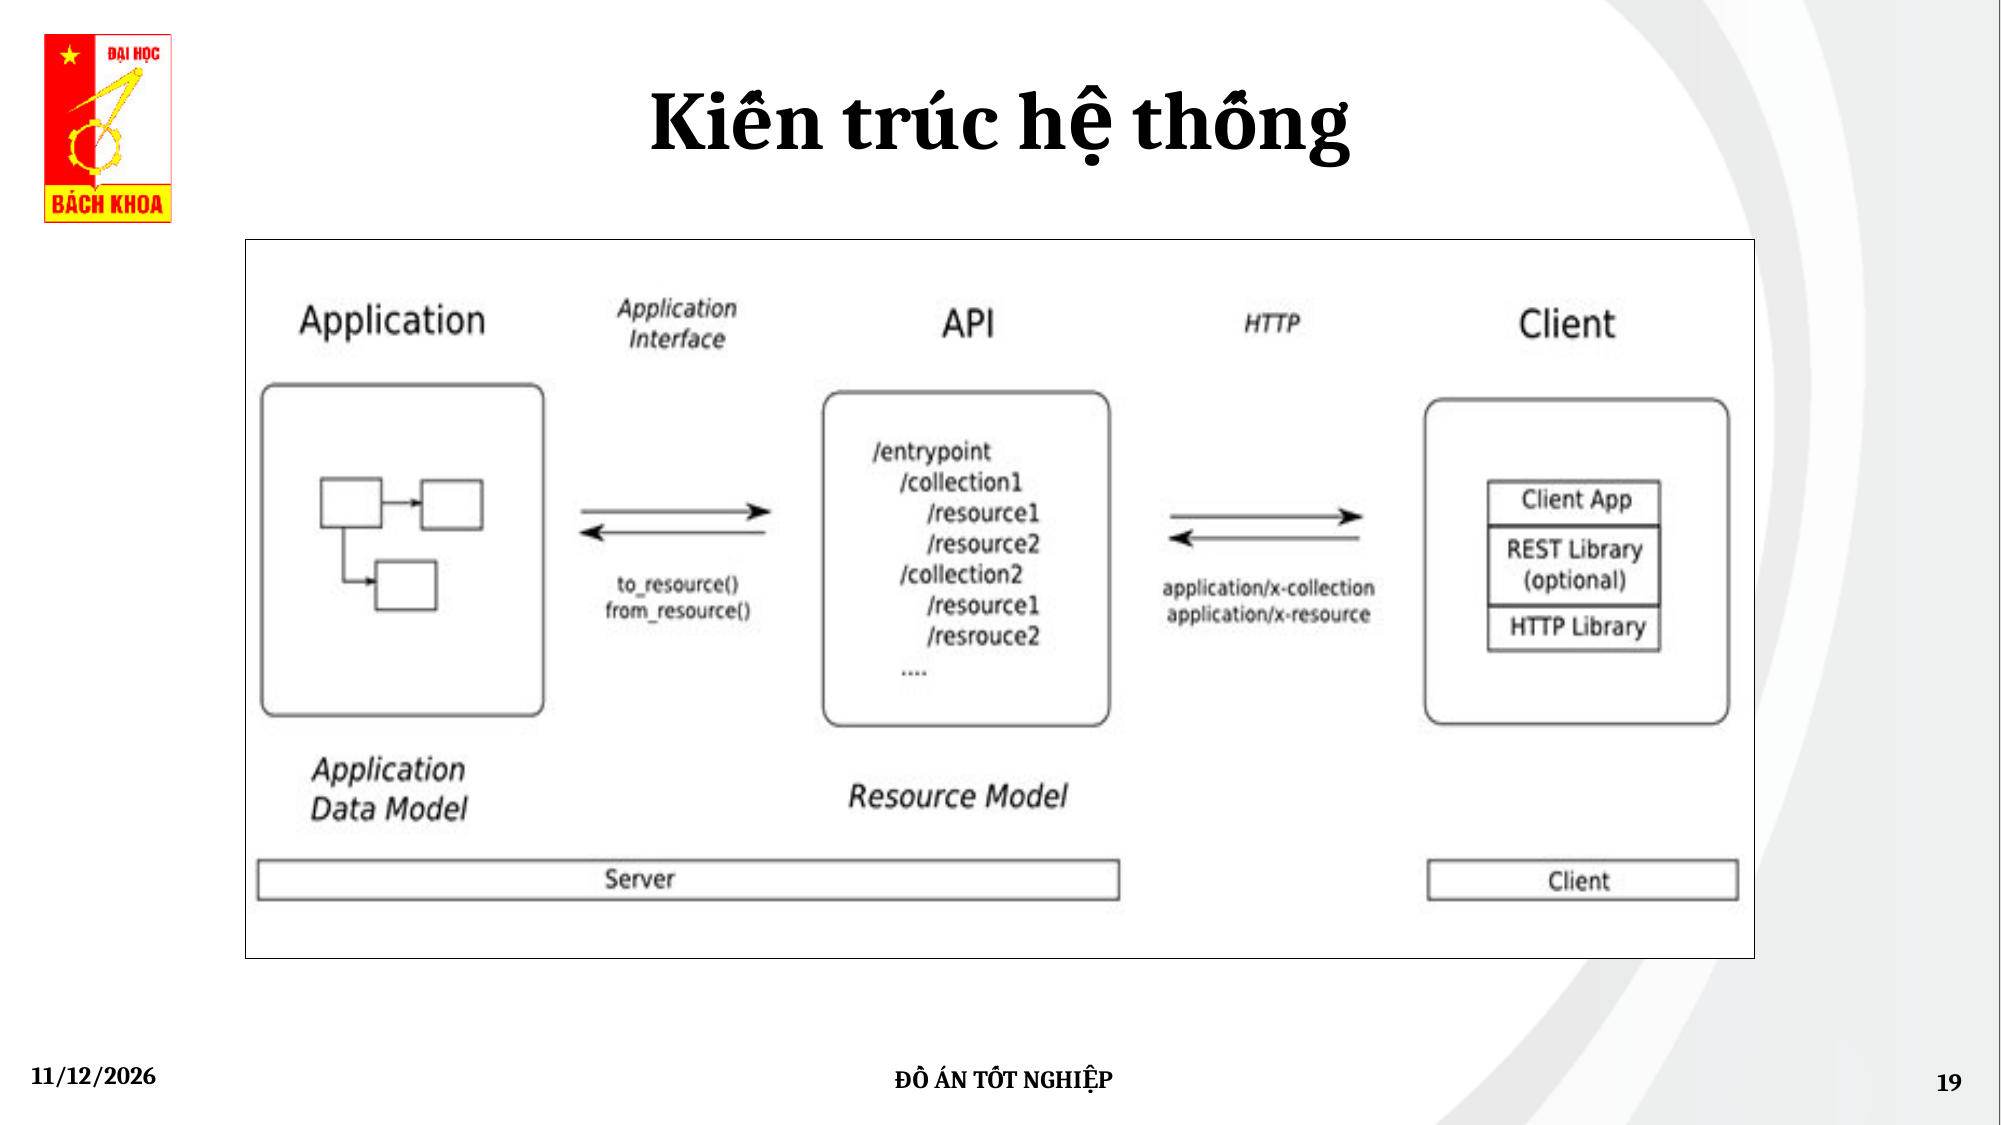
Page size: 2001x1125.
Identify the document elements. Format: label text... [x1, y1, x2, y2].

text_box Kiến trúc hệ thống [634, 59, 1366, 174]
picture [0, 0, 2001, 1125]
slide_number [16, 1044, 467, 1105]
slide_number 19 [1527, 1051, 1978, 1111]
footer ĐỒ ÁN TỐT NGHIỆP [602, 1048, 1407, 1109]
